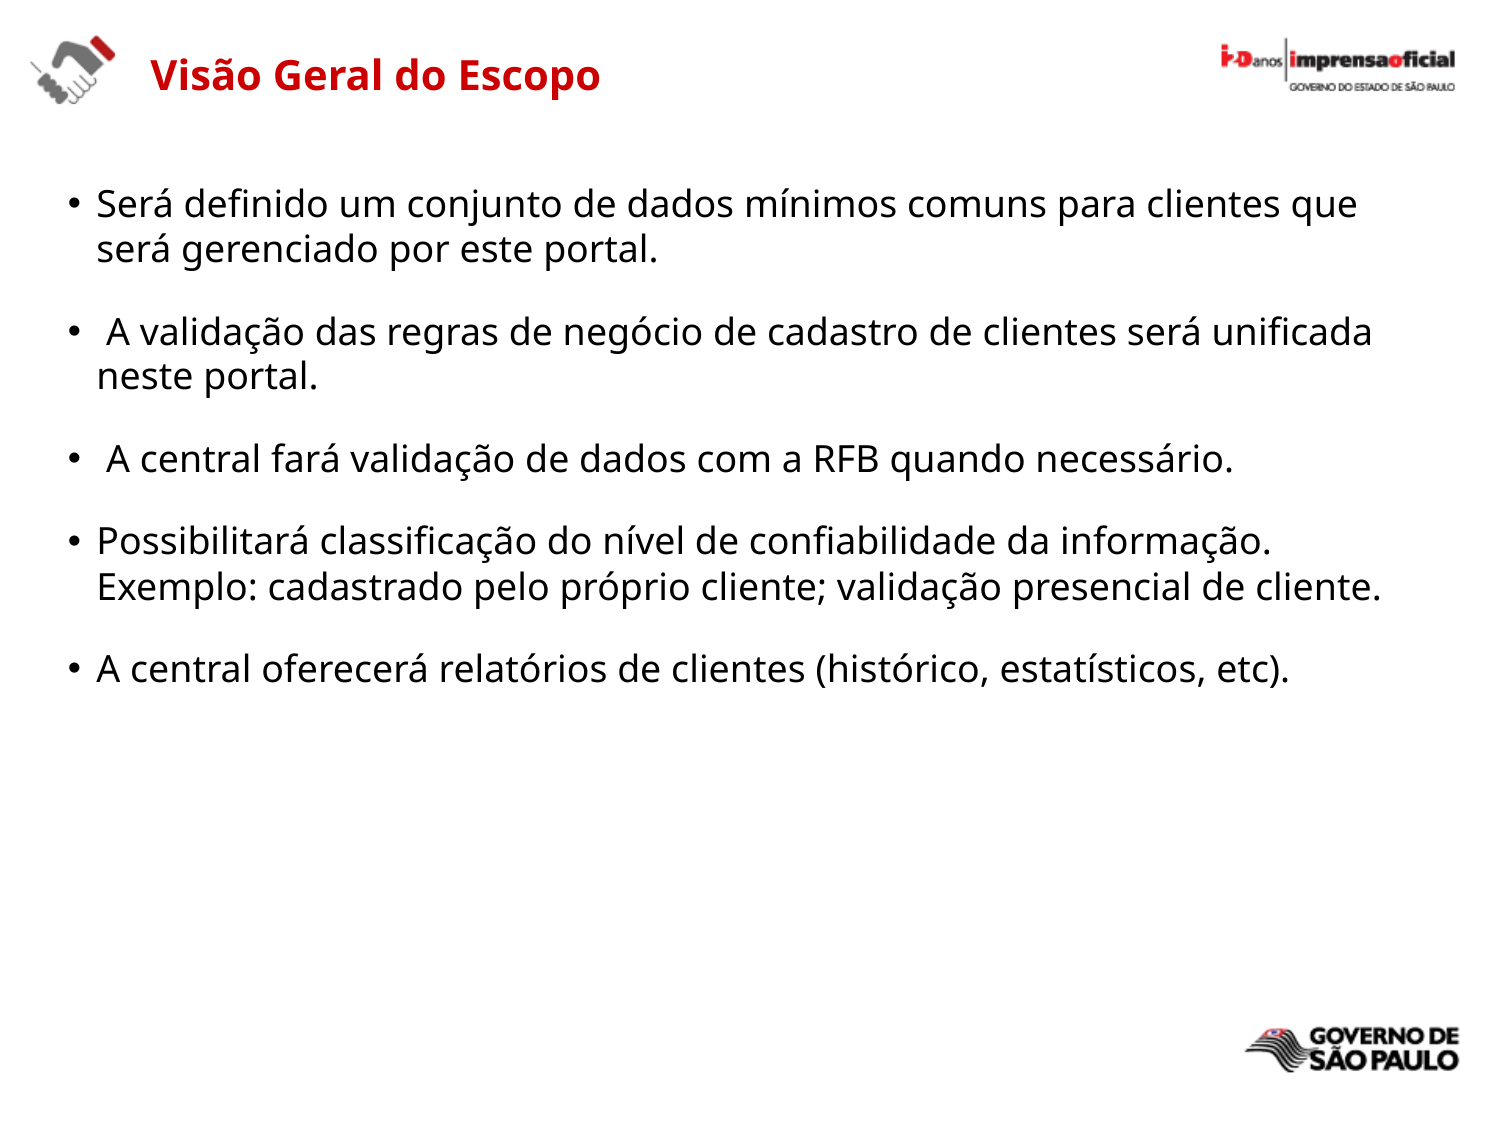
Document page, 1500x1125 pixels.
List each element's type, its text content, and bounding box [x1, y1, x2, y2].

picture [1234, 1011, 1495, 1095]
text_box Visão Geral do Escopo [135, 47, 999, 126]
picture [10, 28, 136, 114]
text_box Será definido um conjunto de dados mínimos comuns para clientes que será gerenciado por este portal. A validação das regras de negócio de cadastro de clientes será unificada neste portal. A central fará validação de dados com a RFB quando necessário. Possibilitará classificação do nível de confiabilidade da informação. Exemplo: cadastrado pelo próprio cliente; validação presencial de cliente. A central oferecerá relatórios de clientes (histórico, estatísticos, etc). [53, 172, 1424, 780]
picture [1198, 18, 1485, 101]
